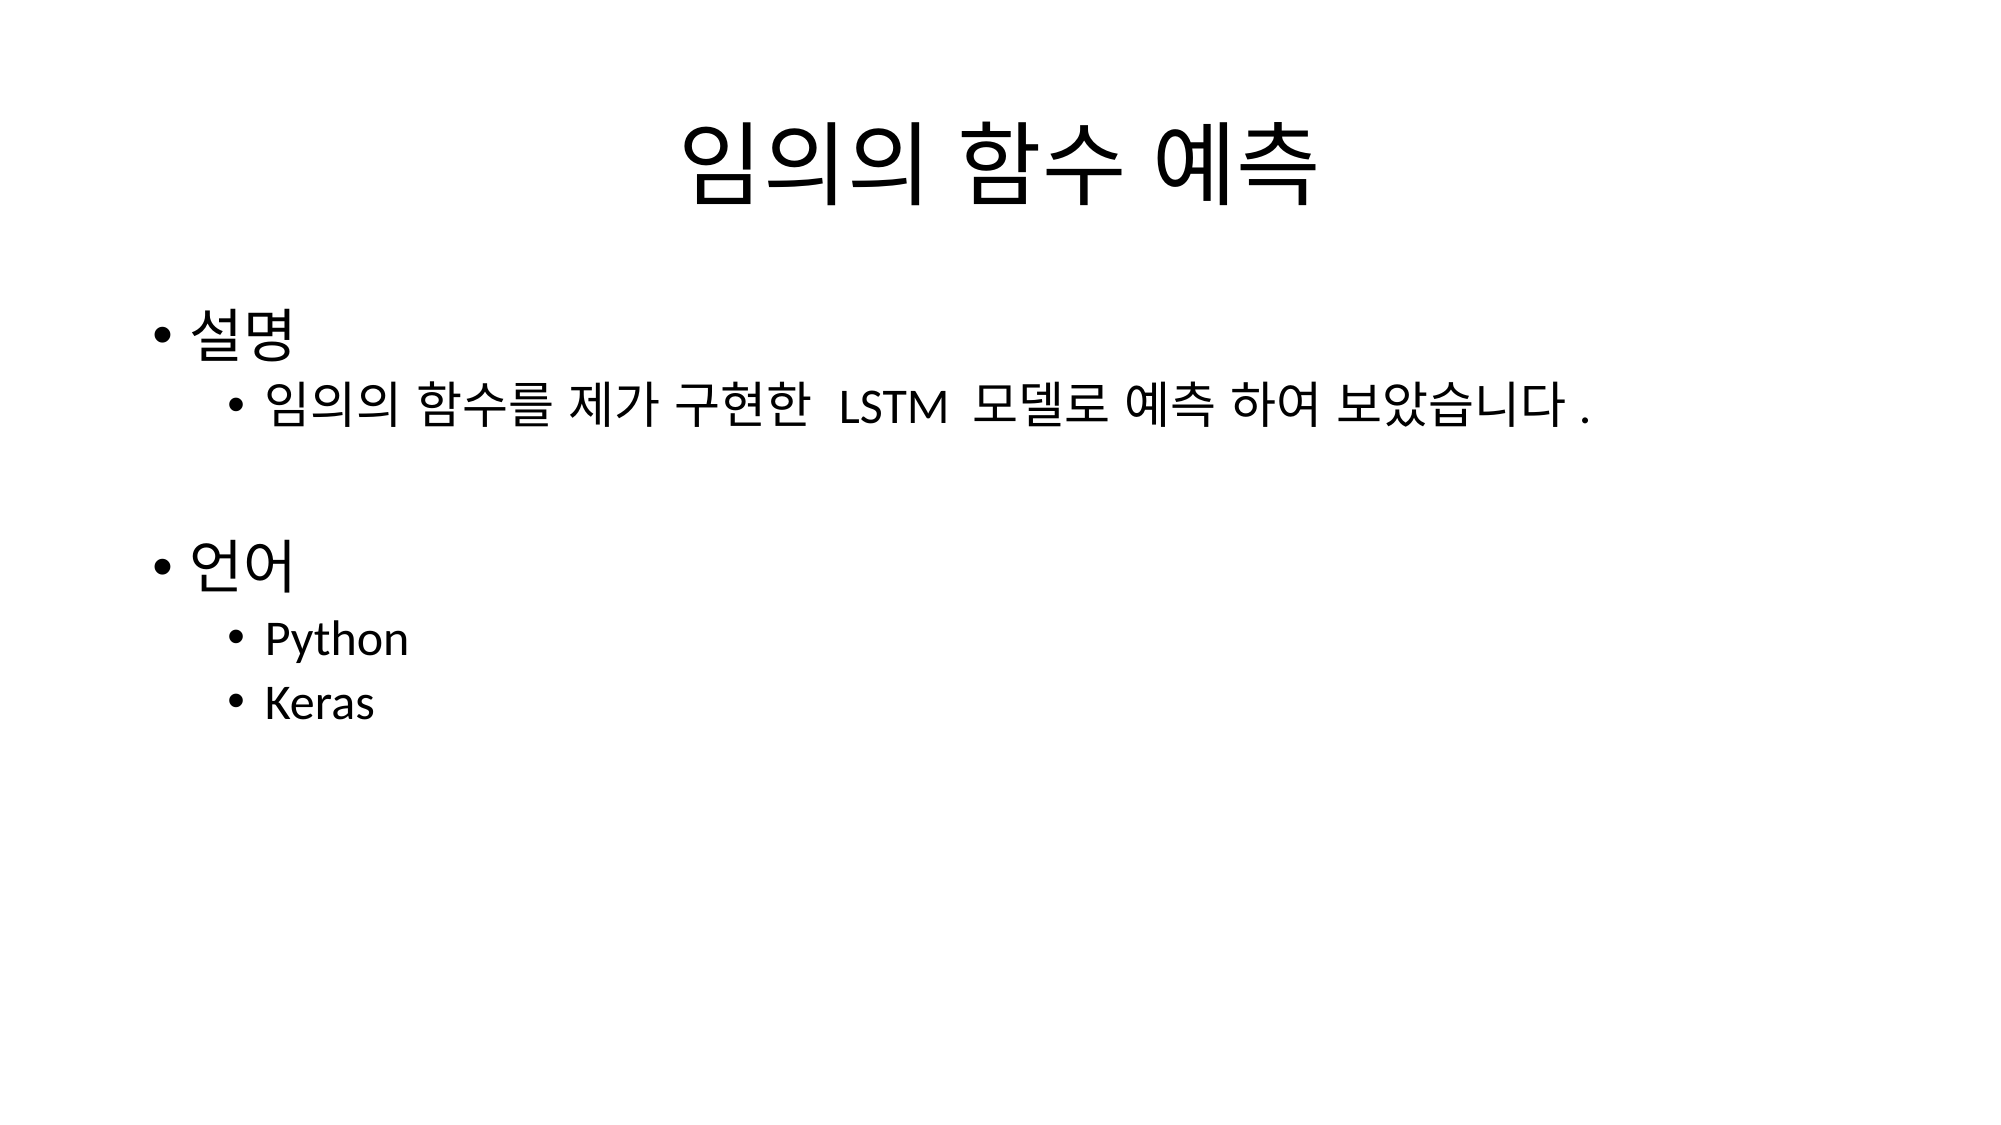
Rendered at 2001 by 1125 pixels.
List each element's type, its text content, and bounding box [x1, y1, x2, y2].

title 임의의 함수 예측 [137, 59, 1863, 278]
list 설명 임의의 함수를 제가 구현한 LSTM 모델로 예측 하여 보았습니다. 언어 Python Keras [137, 299, 1863, 1014]
